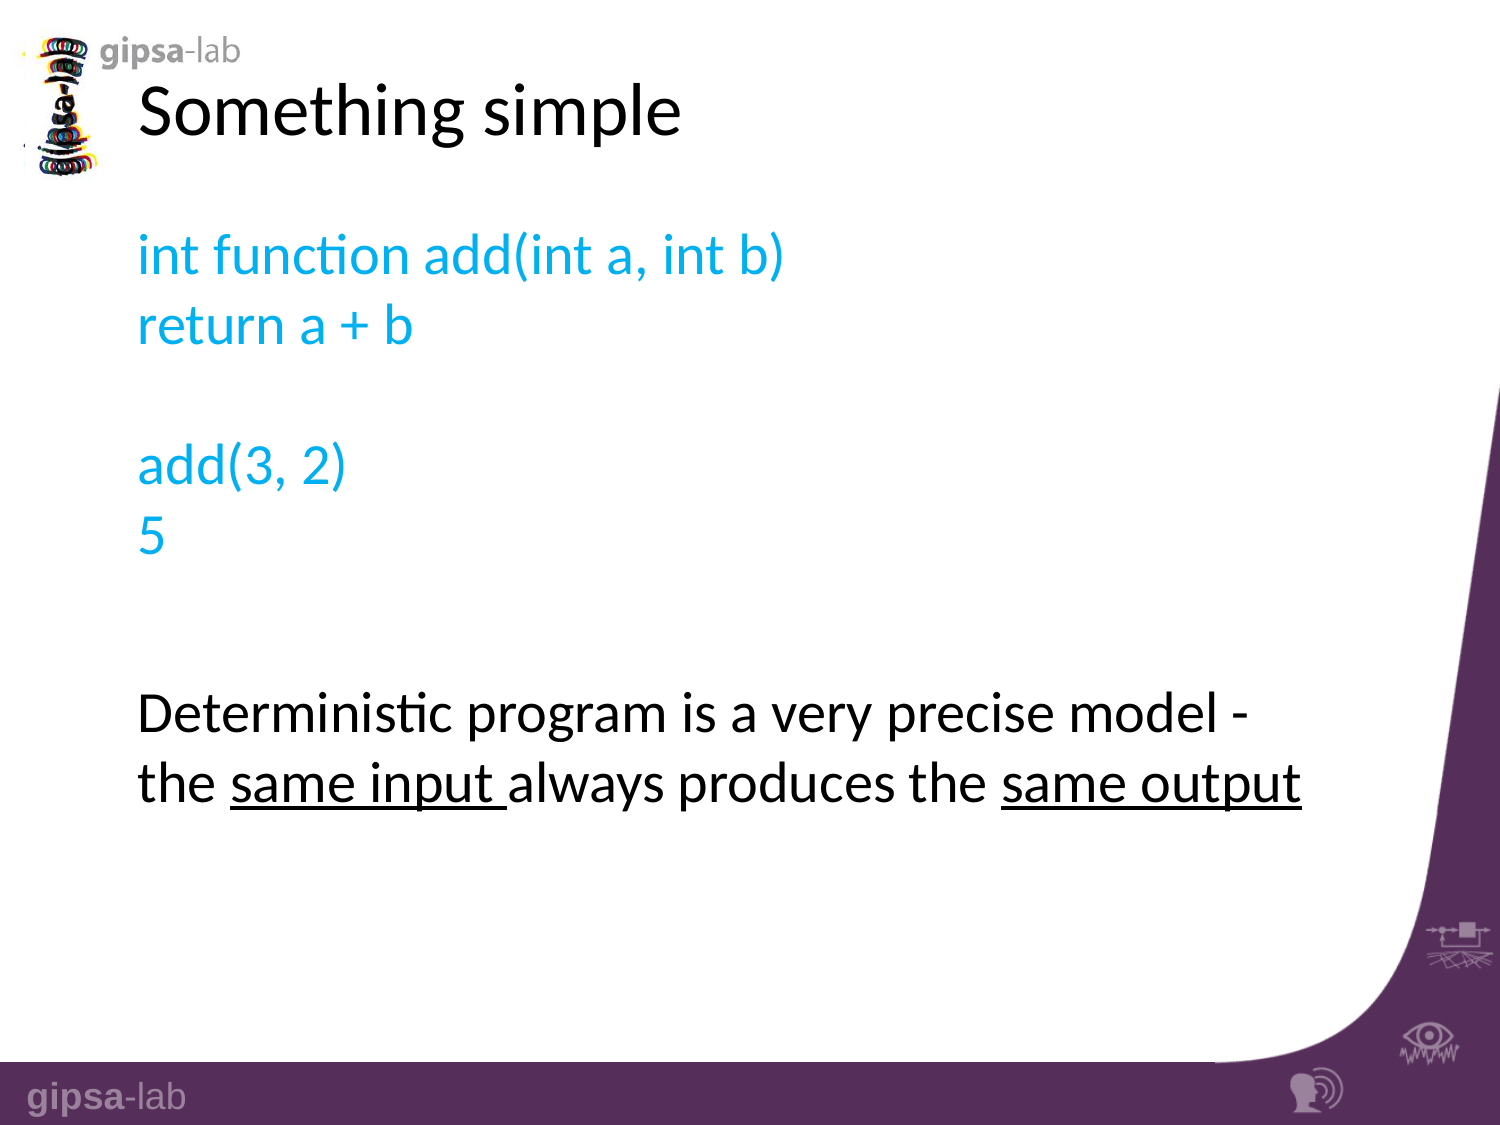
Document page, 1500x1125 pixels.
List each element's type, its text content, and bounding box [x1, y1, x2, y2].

picture [1210, 384, 1500, 1125]
picture [11, 12, 241, 181]
text_box int function add(int a, int b) return a + b add(3, 2) 5 [137, 303, 1288, 479]
text_box Deterministic program is a very precise model - the same input always produces the same output [137, 637, 1338, 850]
text_box Something simple [138, 15, 1456, 196]
